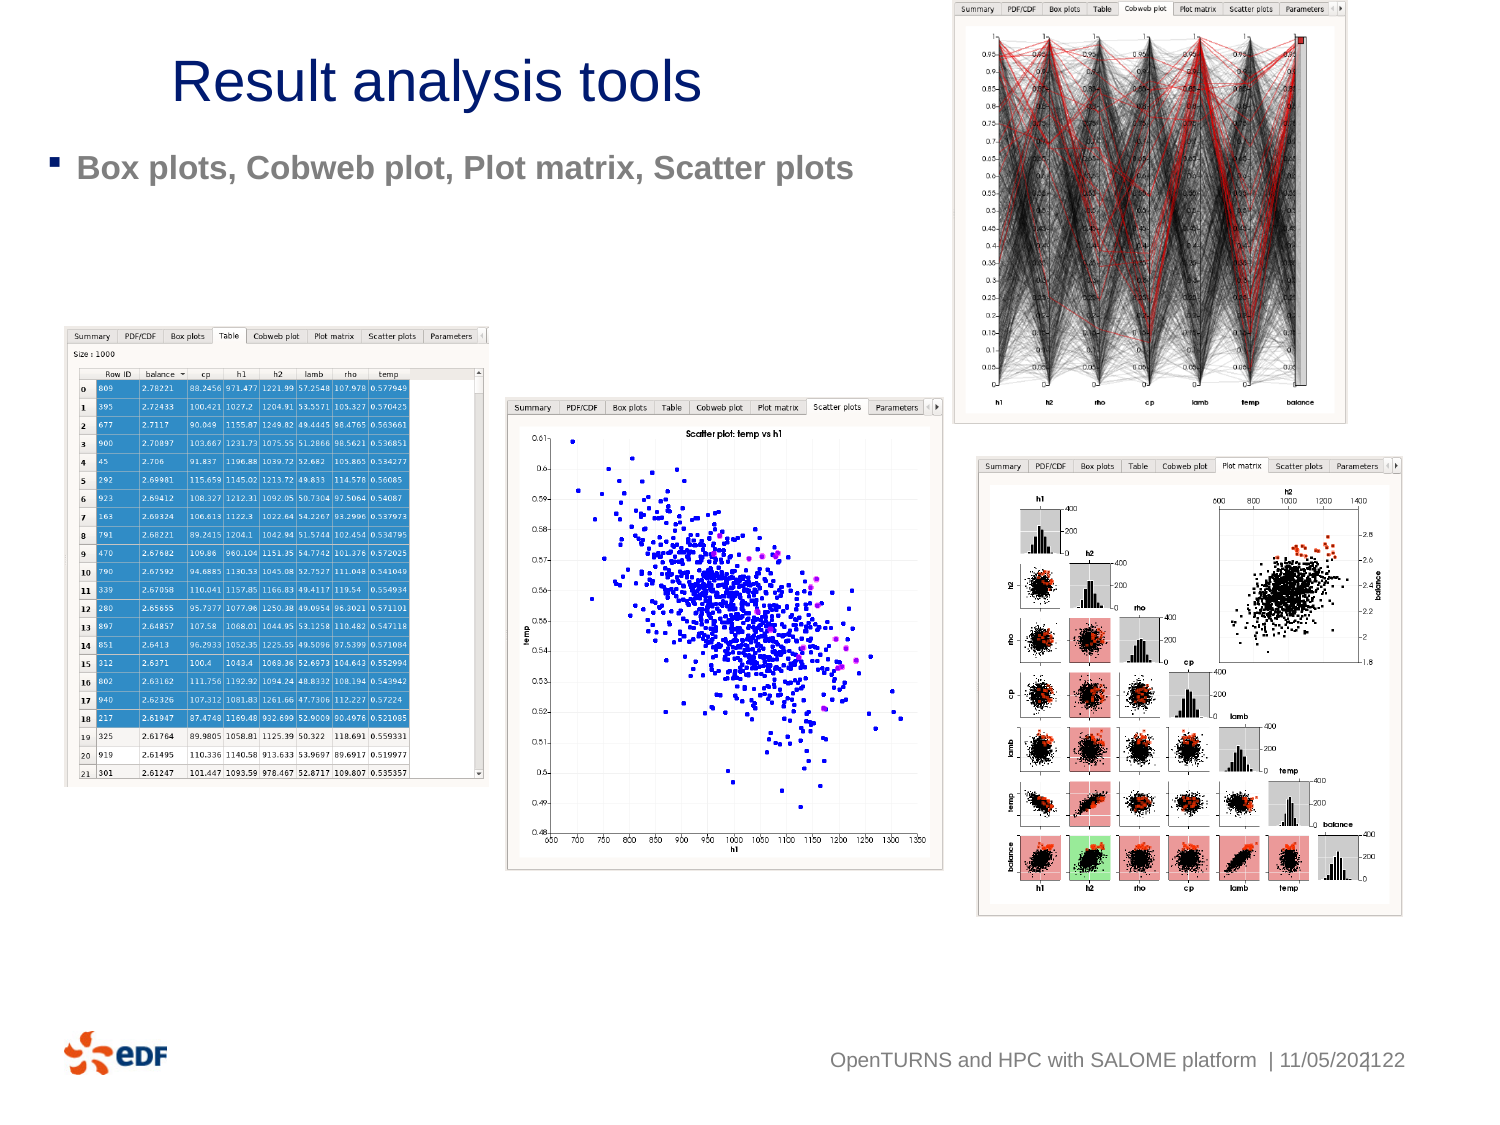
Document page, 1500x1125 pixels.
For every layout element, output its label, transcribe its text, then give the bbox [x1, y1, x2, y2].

title Result analysis tools [165, 42, 947, 126]
picture [952, 0, 1348, 424]
picture [505, 396, 945, 871]
picture [975, 455, 1404, 917]
picture [64, 1031, 167, 1075]
picture [64, 326, 489, 788]
list Box plots, Cobweb plot, Plot matrix, Scatter plots [41, 146, 1436, 968]
